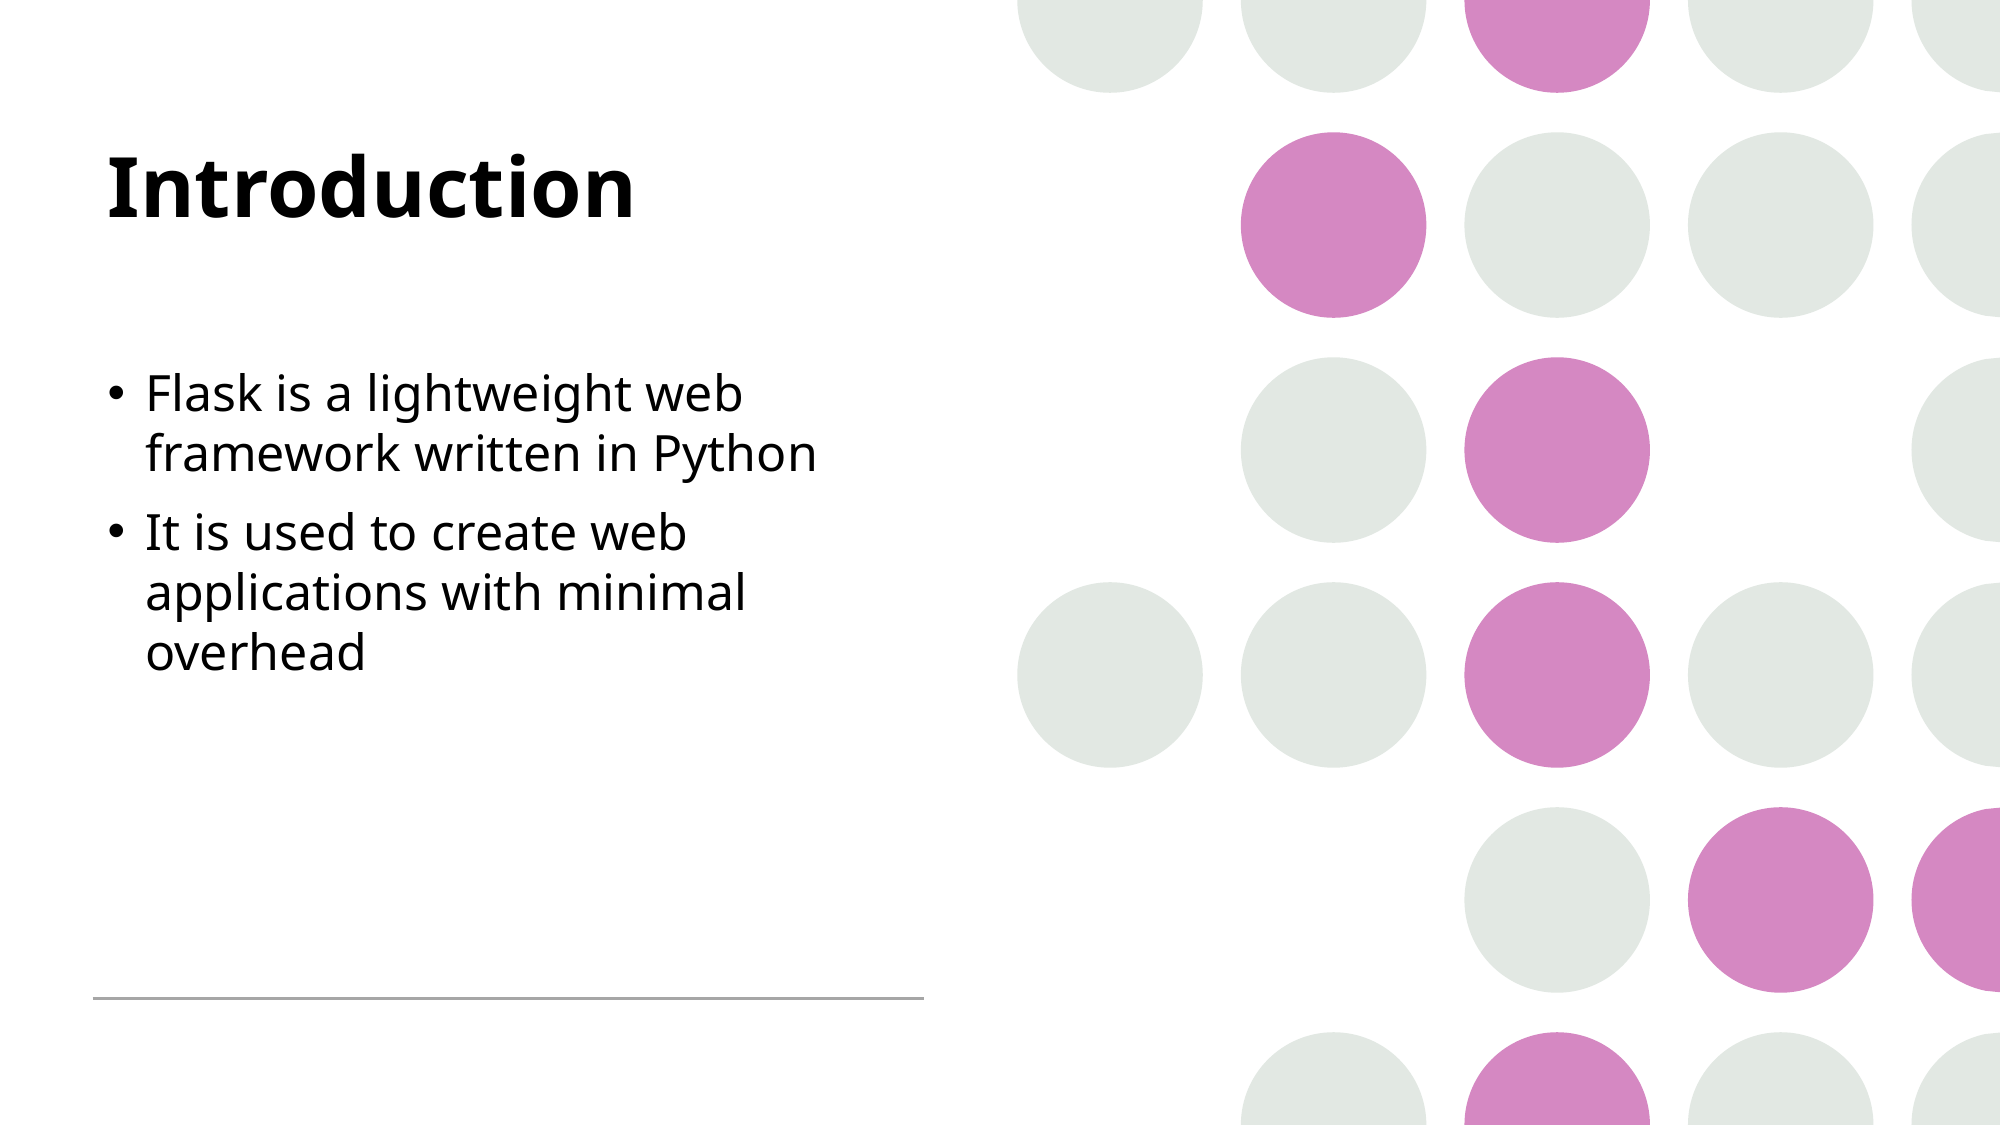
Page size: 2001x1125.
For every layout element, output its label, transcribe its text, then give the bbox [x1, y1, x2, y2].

text_box [0, 0, 1017, 1125]
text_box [1017, 0, 2000, 1125]
title Introduction [92, 126, 924, 335]
list Flask is a lightweight web framework written in Python It is used to create web applications with minimal overhead [92, 354, 924, 946]
